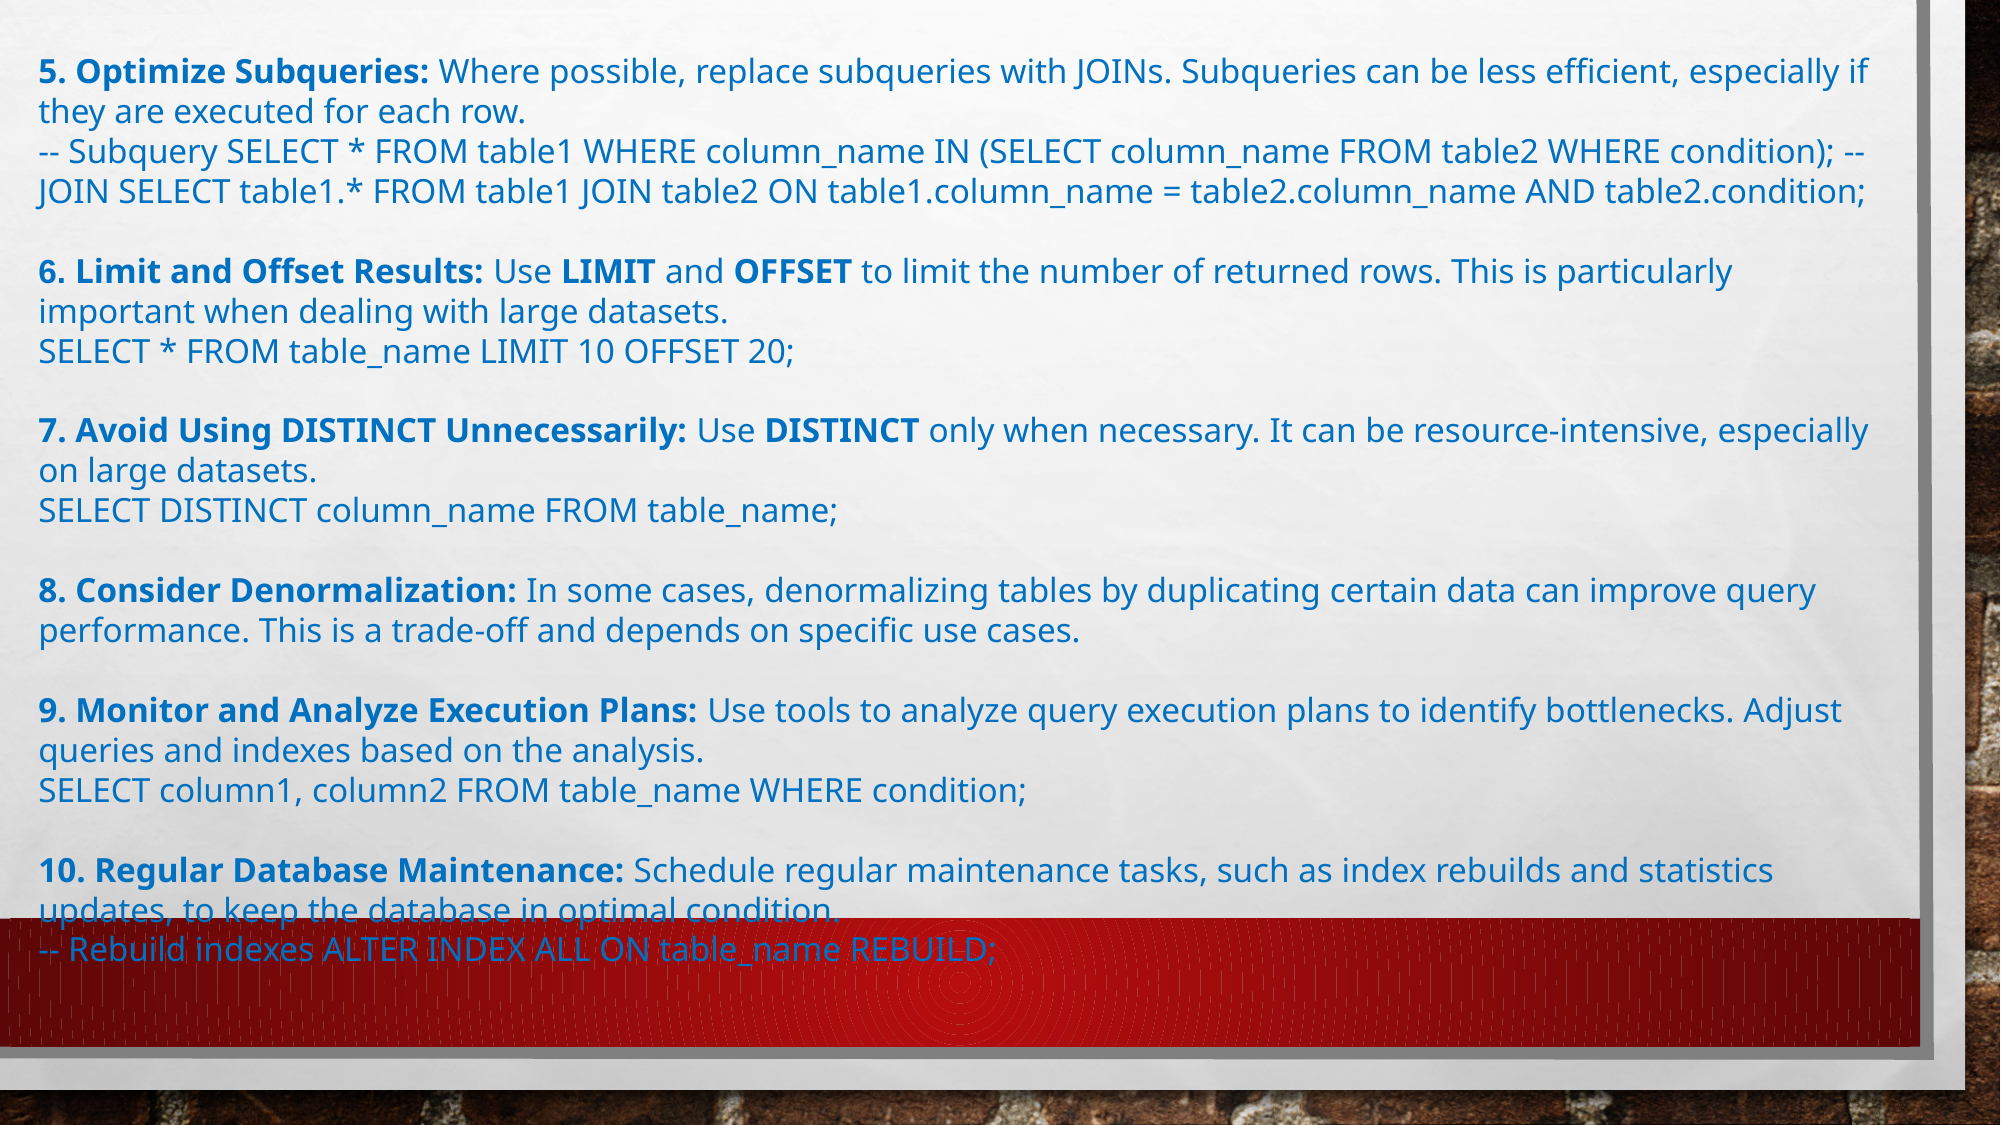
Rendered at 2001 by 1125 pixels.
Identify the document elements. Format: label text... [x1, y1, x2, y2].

text_box Optimize Subqueries: Where possible, replace subqueries with JOINs. Subqueries can be less efficient, especially if they are executed for each row. -- Subquery SELECT * FROM table1 WHERE column_name IN (SELECT column_name FROM table2 WHERE condition); -- JOIN SELECT table1.* FROM table1 JOIN table2 ON table1.column_name = table2.column_name AND table2.condition; 6. Limit and Offset Results: Use LIMIT and OFFSET to limit the number of returned rows. This is particularly important when dealing with large datasets. SELECT * FROM table_name LIMIT 10 OFFSET 20; Avoid Using DISTINCT Unnecessarily: Use DISTINCT only when necessary. It can be resource-intensive, especially on large datasets. SELECT DISTINCT column_name FROM table_name; Consider Denormalization: In some cases, denormalizing tables by duplicating certain data can improve query performance. This is a trade-off and depends on specific use cases. Monitor and Analyze Execution Plans: Use tools to analyze query execution plans to identify bottlenecks. Adjust queries and indexes based on the analysis. SELECT column1, column2 FROM table_name WHERE condition; Regular Database Maintenance: Schedule regular maintenance tasks, such as index rebuilds and statistics updates, to keep the database in optimal condition. -- Rebuild indexes ALTER INDEX ALL ON table_name REBUILD; [23, 42, 1897, 1061]
picture [0, 0, 2000, 1125]
